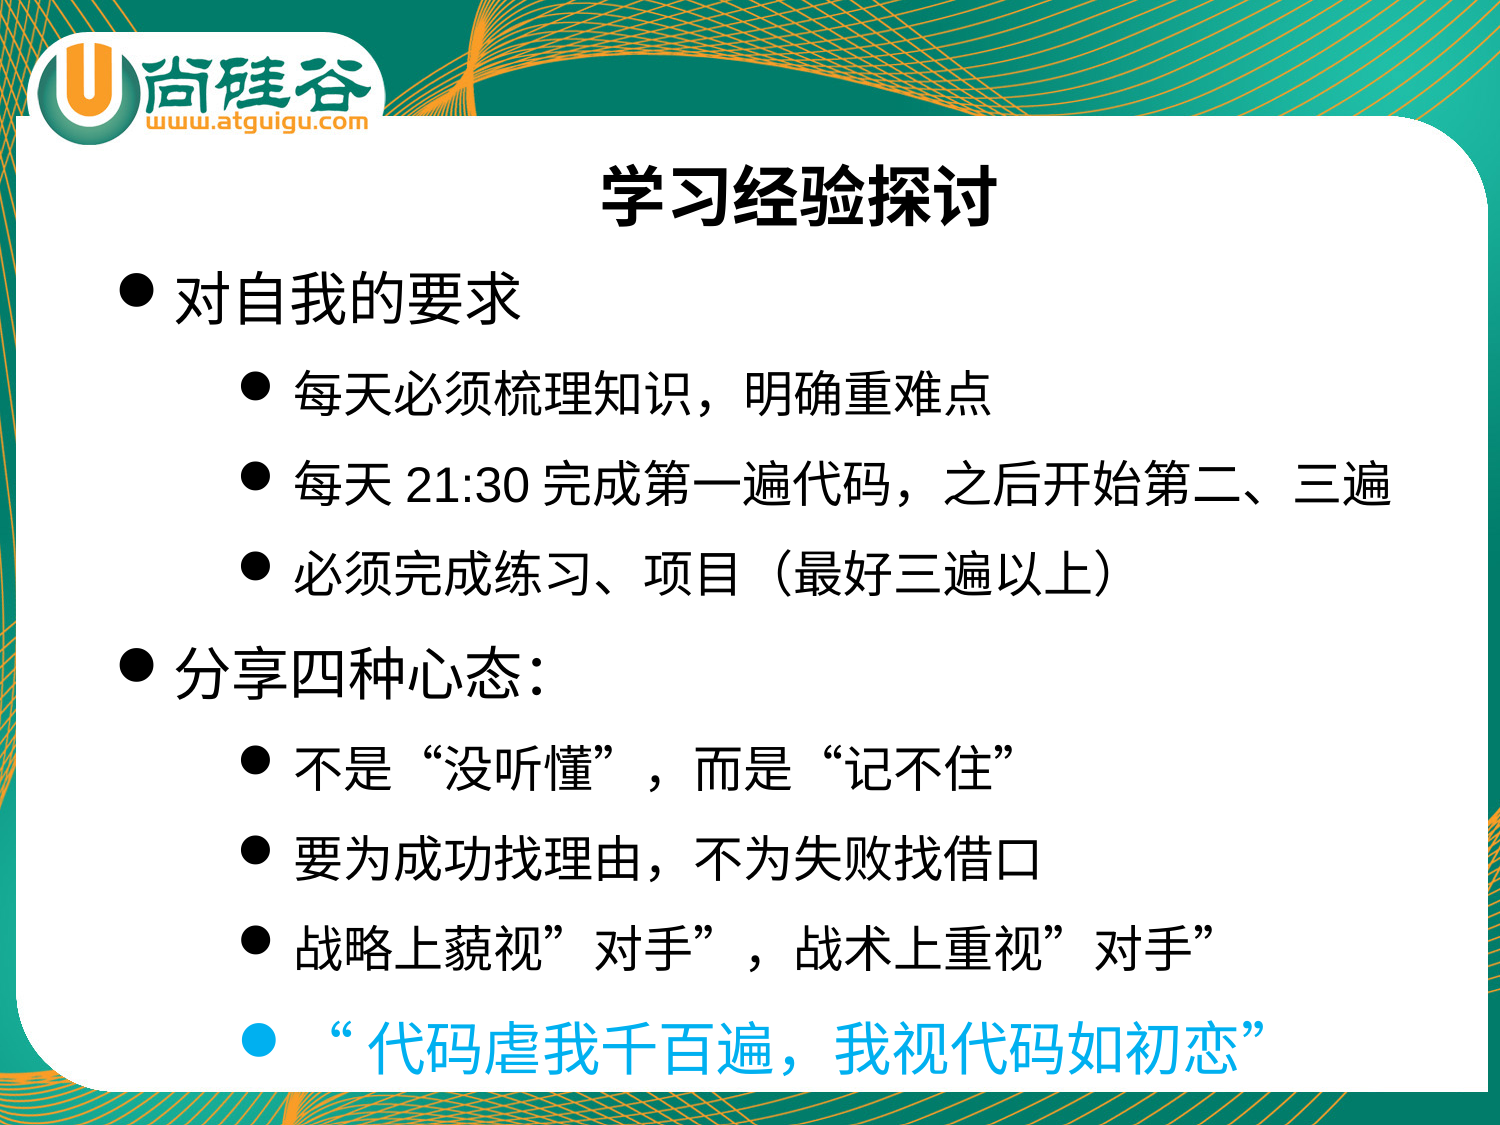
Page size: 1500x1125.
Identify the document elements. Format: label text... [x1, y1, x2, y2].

picture [0, 0, 1500, 1125]
text_box 对自我的要求 每天必须梳理知识，明确重难点 每天21:30完成第一遍代码，之后开始第二、三遍 必须完成练习、项目（最好三遍以上） 分享四种心态： 不是“没听懂”，而是“记不住” 要为成功找理由，不为失败找借口 战略上藐视”对手”，战术上重视”对手” “代码虐我千百遍，我视代码如初恋” [100, 219, 1436, 1090]
text_box 学习经验探讨 [584, 147, 1034, 219]
